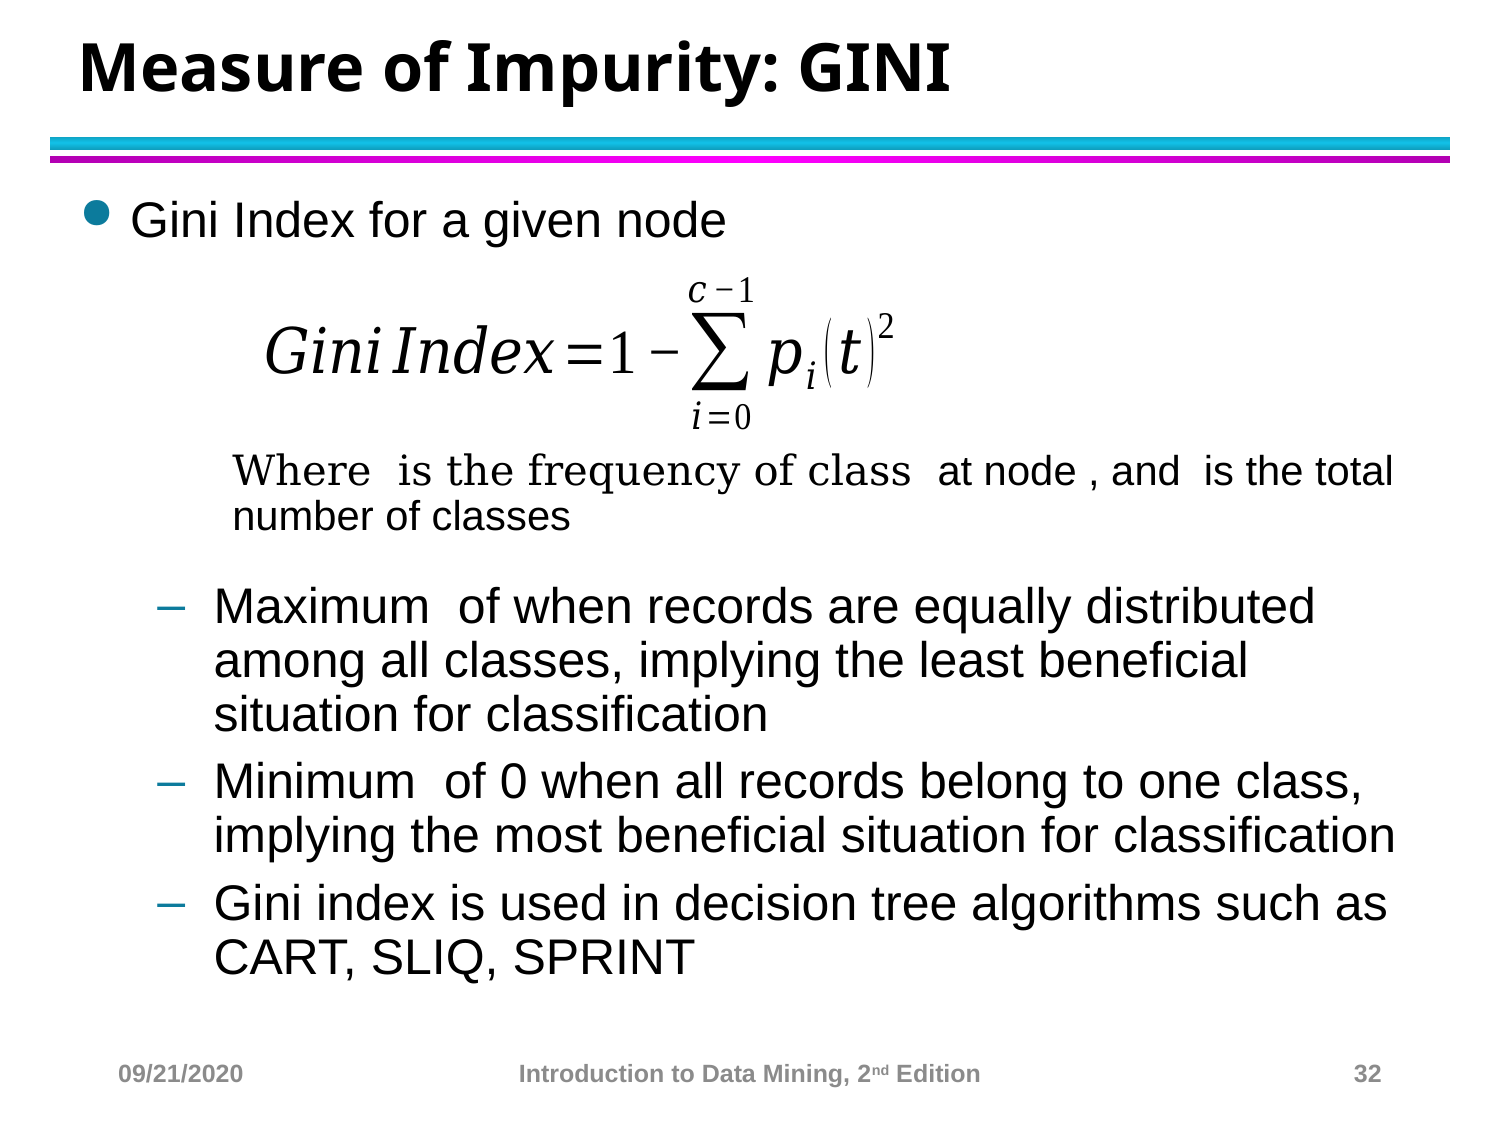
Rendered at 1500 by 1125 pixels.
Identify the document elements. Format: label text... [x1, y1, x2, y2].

footer Introduction to Data Mining, 2nd Edition [496, 1042, 1004, 1103]
title Measure of Impurity: GINI [62, 24, 1421, 113]
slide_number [103, 1042, 441, 1103]
slide_number 32 [1059, 1042, 1397, 1103]
